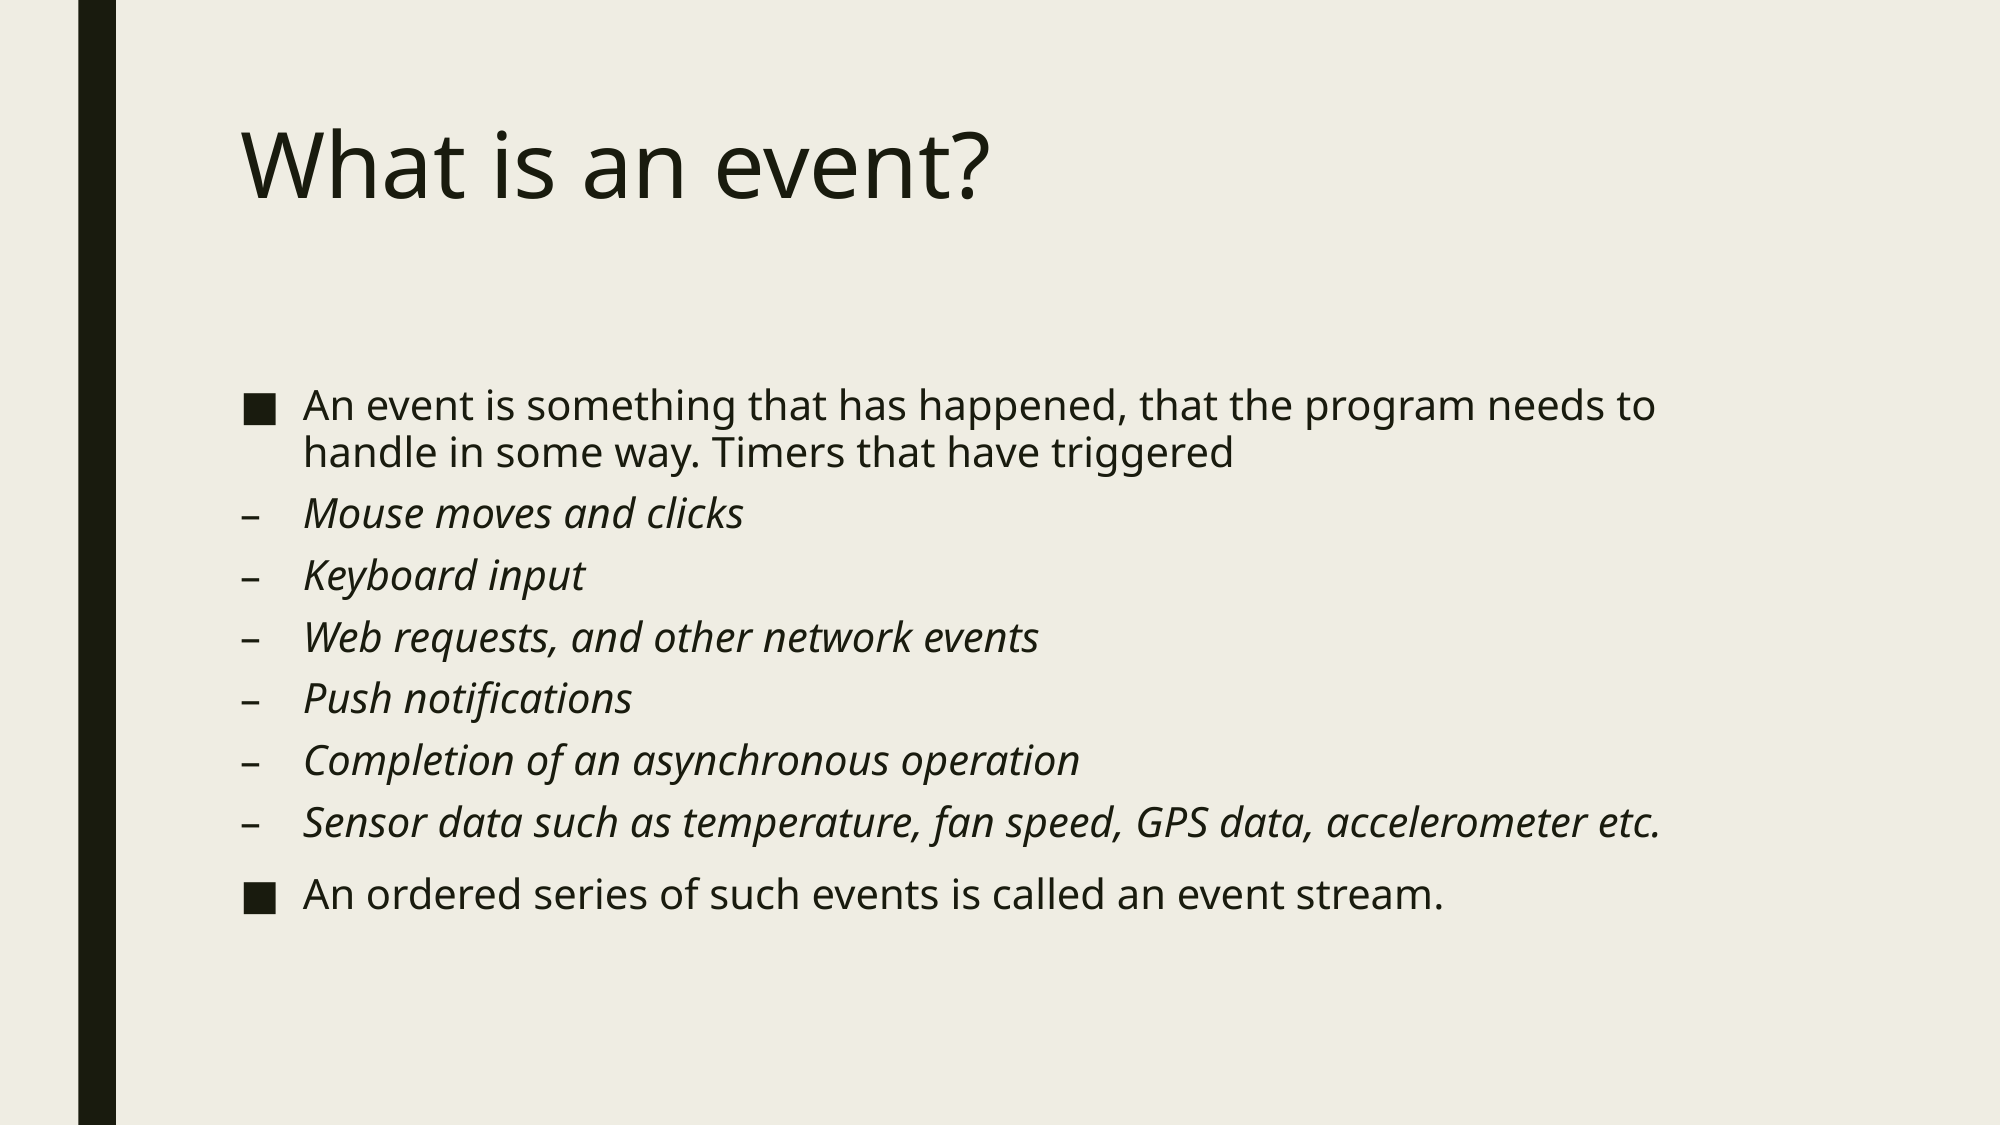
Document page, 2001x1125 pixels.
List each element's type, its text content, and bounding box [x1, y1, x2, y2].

title What is an event? [225, 112, 1800, 357]
list An event is something that has happened, that the program needs to handle in some way. Timers that have triggered Mouse moves and clicks Keyboard input Web requests, and other network events Push notifications Completion of an asynchronous operation Sensor data such as temperature, fan speed, GPS data, accelerometer etc. An ordered series of such events is called an event stream. [225, 375, 1800, 963]
